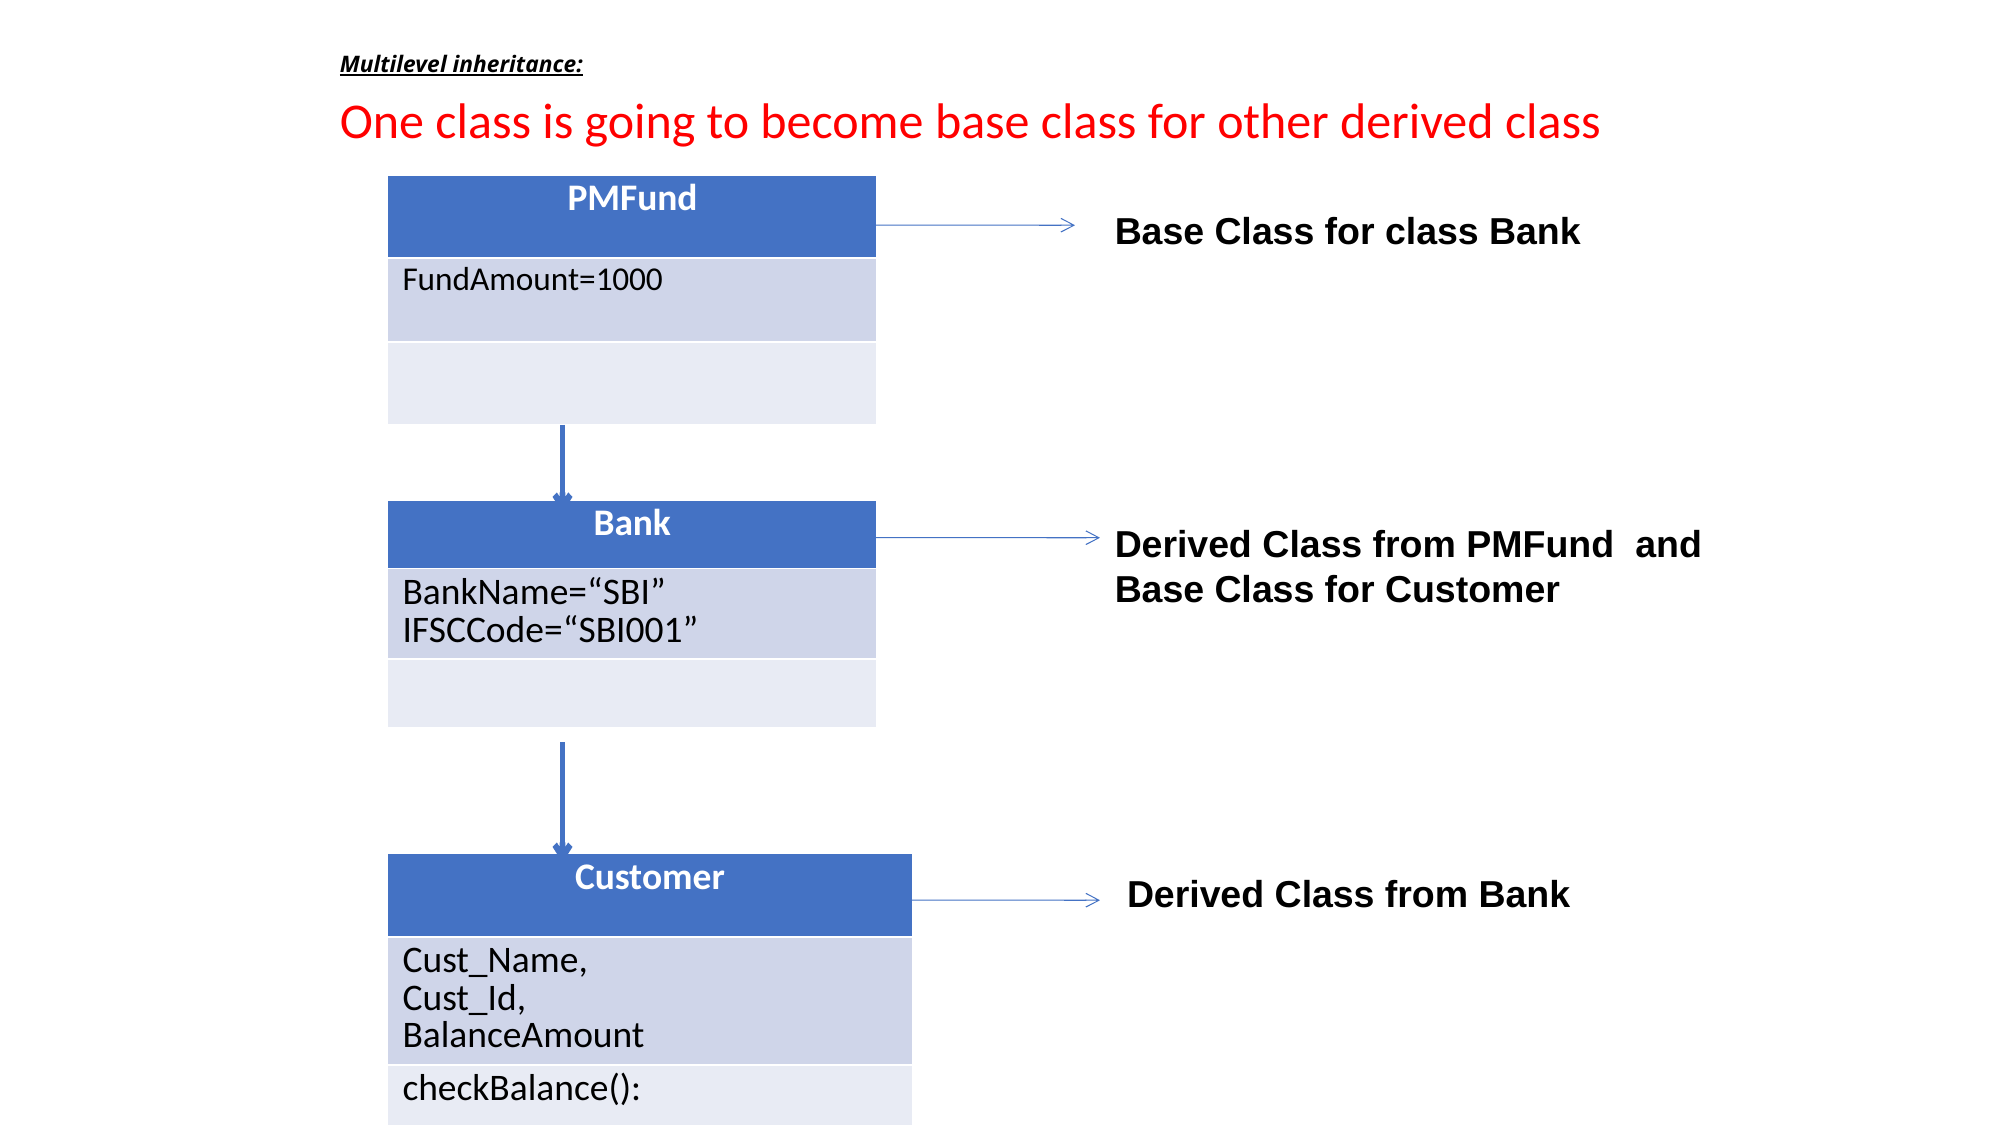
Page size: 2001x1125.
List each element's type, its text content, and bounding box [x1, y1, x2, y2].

table_cell Cust_Name, Cust_Id, BalanceAmount [388, 938, 912, 1064]
table_header Bank [388, 501, 876, 568]
table_cell FundAmount=1000 [388, 259, 876, 341]
table_cell [388, 660, 876, 727]
text_box Base Class for class Bank [1099, 199, 1614, 260]
table_header PMFund [388, 176, 876, 257]
table_cell [388, 343, 876, 424]
title Multilevel inheritance: [324, 45, 1675, 87]
text_box Derived Class from PMFund and Base Class for Customer [1099, 512, 1793, 618]
table_header Customer [388, 854, 912, 936]
list One class is going to become base class for other derived class [324, 87, 1750, 1125]
text_box Derived Class from Bank [1112, 862, 1614, 923]
table_cell checkBalance(): [388, 1066, 912, 1125]
table_cell BankName=“SBI” IFSCCode=“SBI001” [388, 569, 876, 658]
